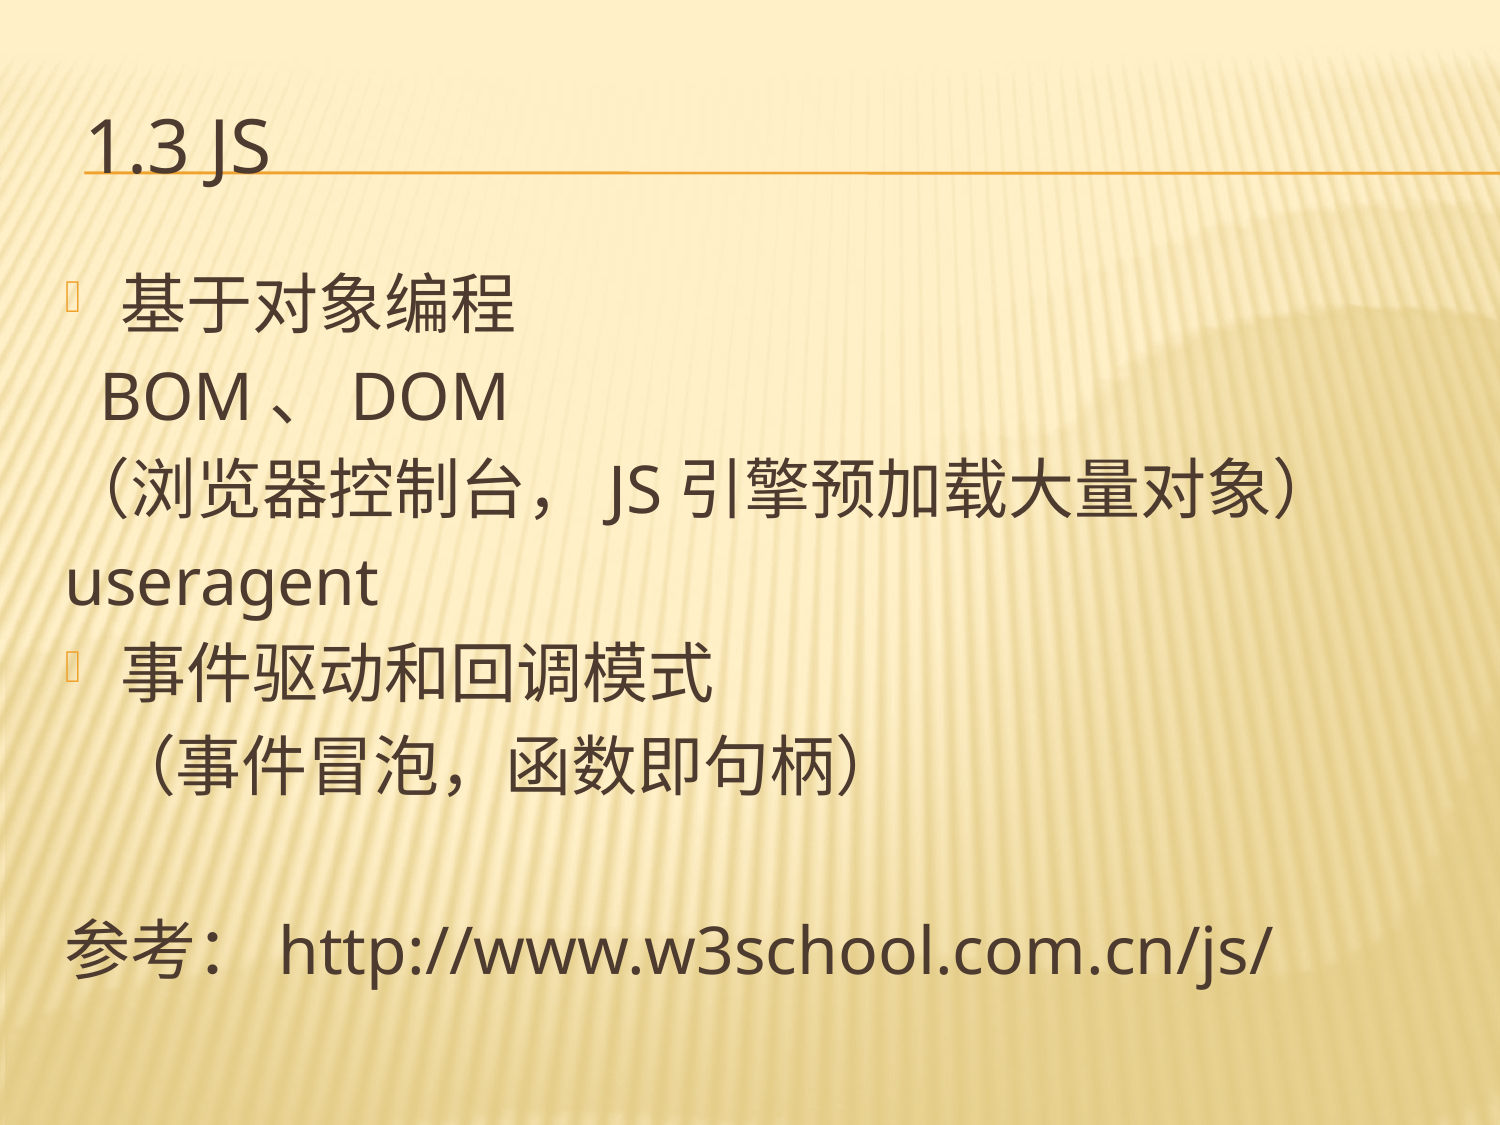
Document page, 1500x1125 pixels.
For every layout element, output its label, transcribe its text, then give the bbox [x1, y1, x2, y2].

list 基于对象编程 BOM、DOM （浏览器控制台，JS引擎预加载大量对象） useragent 事件驱动和回调模式 （事件冒泡，函数即句柄） 参考：http://www.w3school.com.cn/js/ [50, 254, 1475, 998]
title 1.3 JS [50, 75, 1475, 213]
